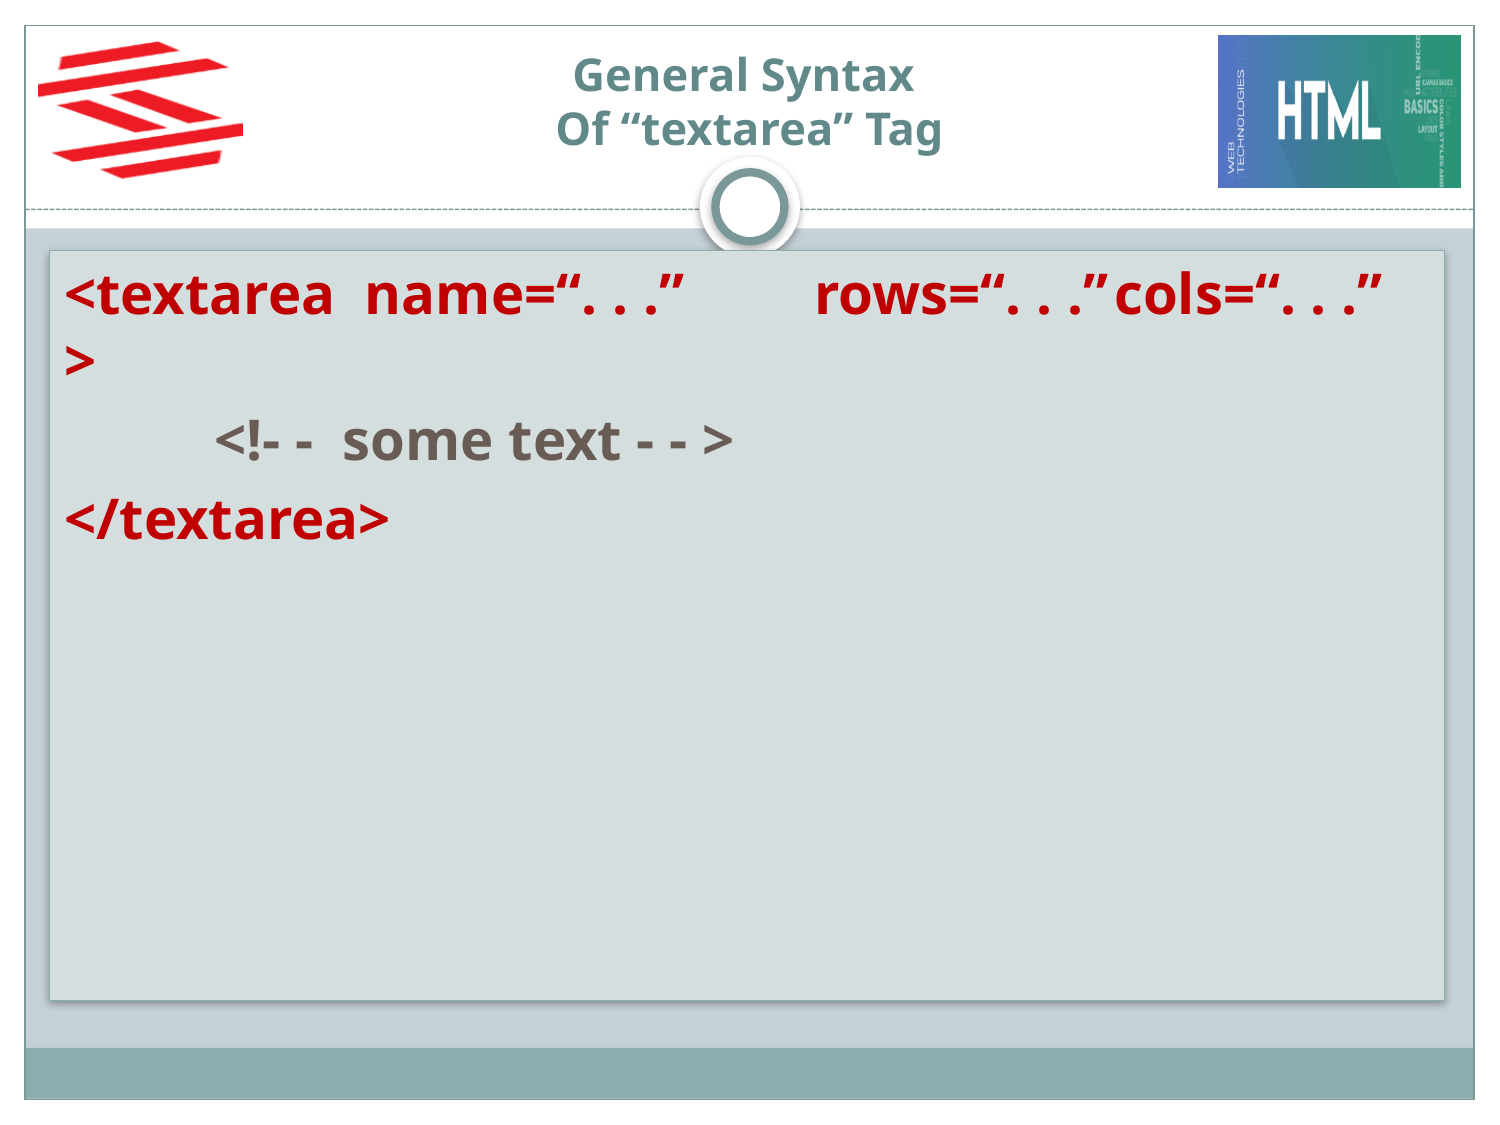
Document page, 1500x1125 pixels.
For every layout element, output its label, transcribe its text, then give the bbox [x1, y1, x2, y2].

title General Syntax Of “textarea” Tag [237, 37, 1213, 162]
list <textarea name=“. . .” rows=“. . .” cols=“. . .” > <!- - some text - - > </textarea> [49, 250, 1445, 1001]
picture [1218, 34, 1462, 188]
picture [37, 40, 243, 185]
